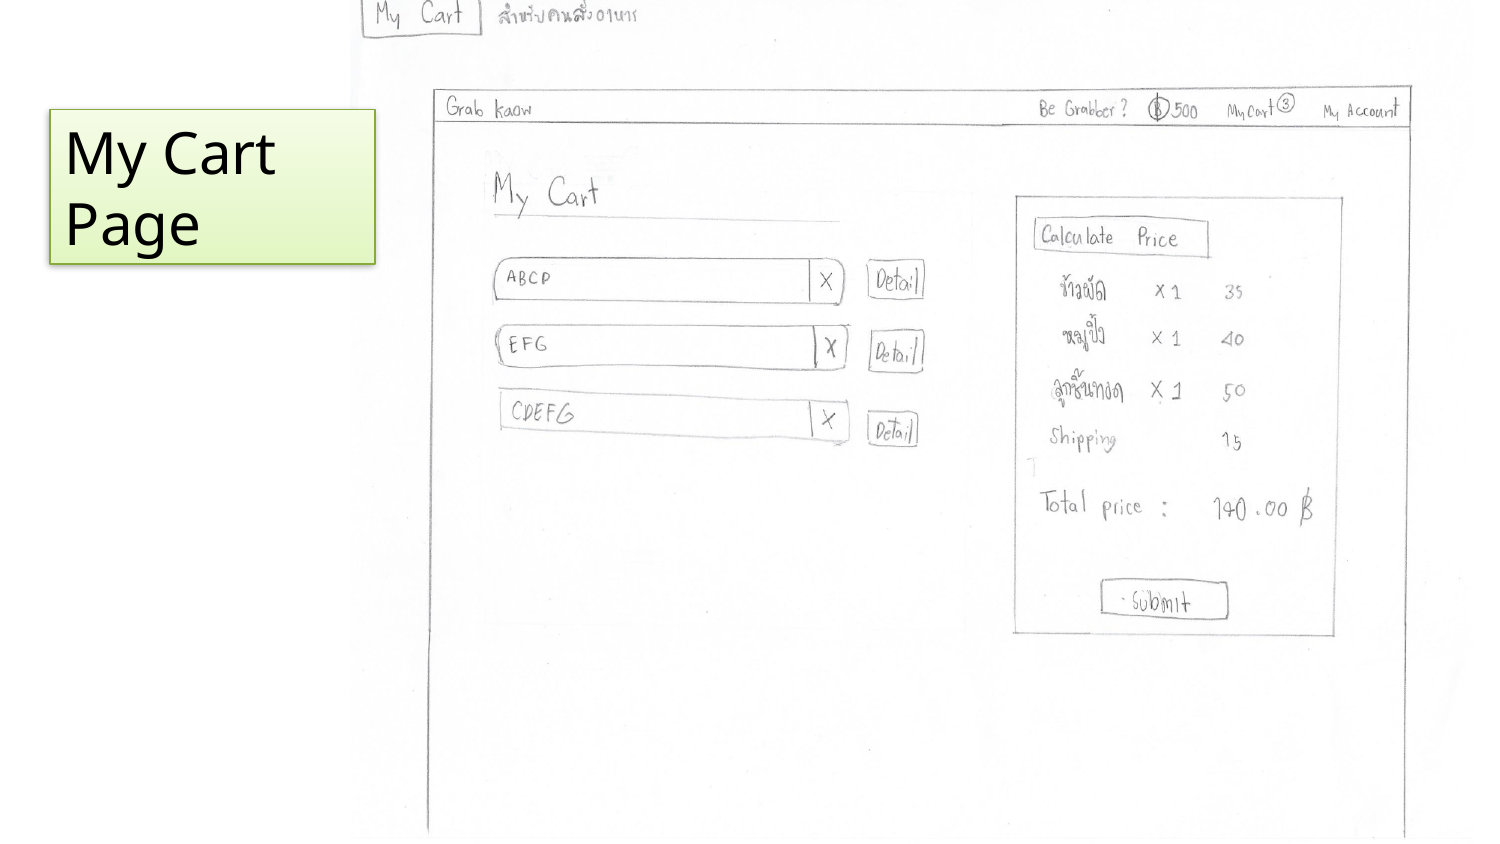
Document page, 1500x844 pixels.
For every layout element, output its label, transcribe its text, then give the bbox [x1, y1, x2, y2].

text_box My Cart Page [49, 109, 376, 265]
picture [350, 0, 1473, 844]
